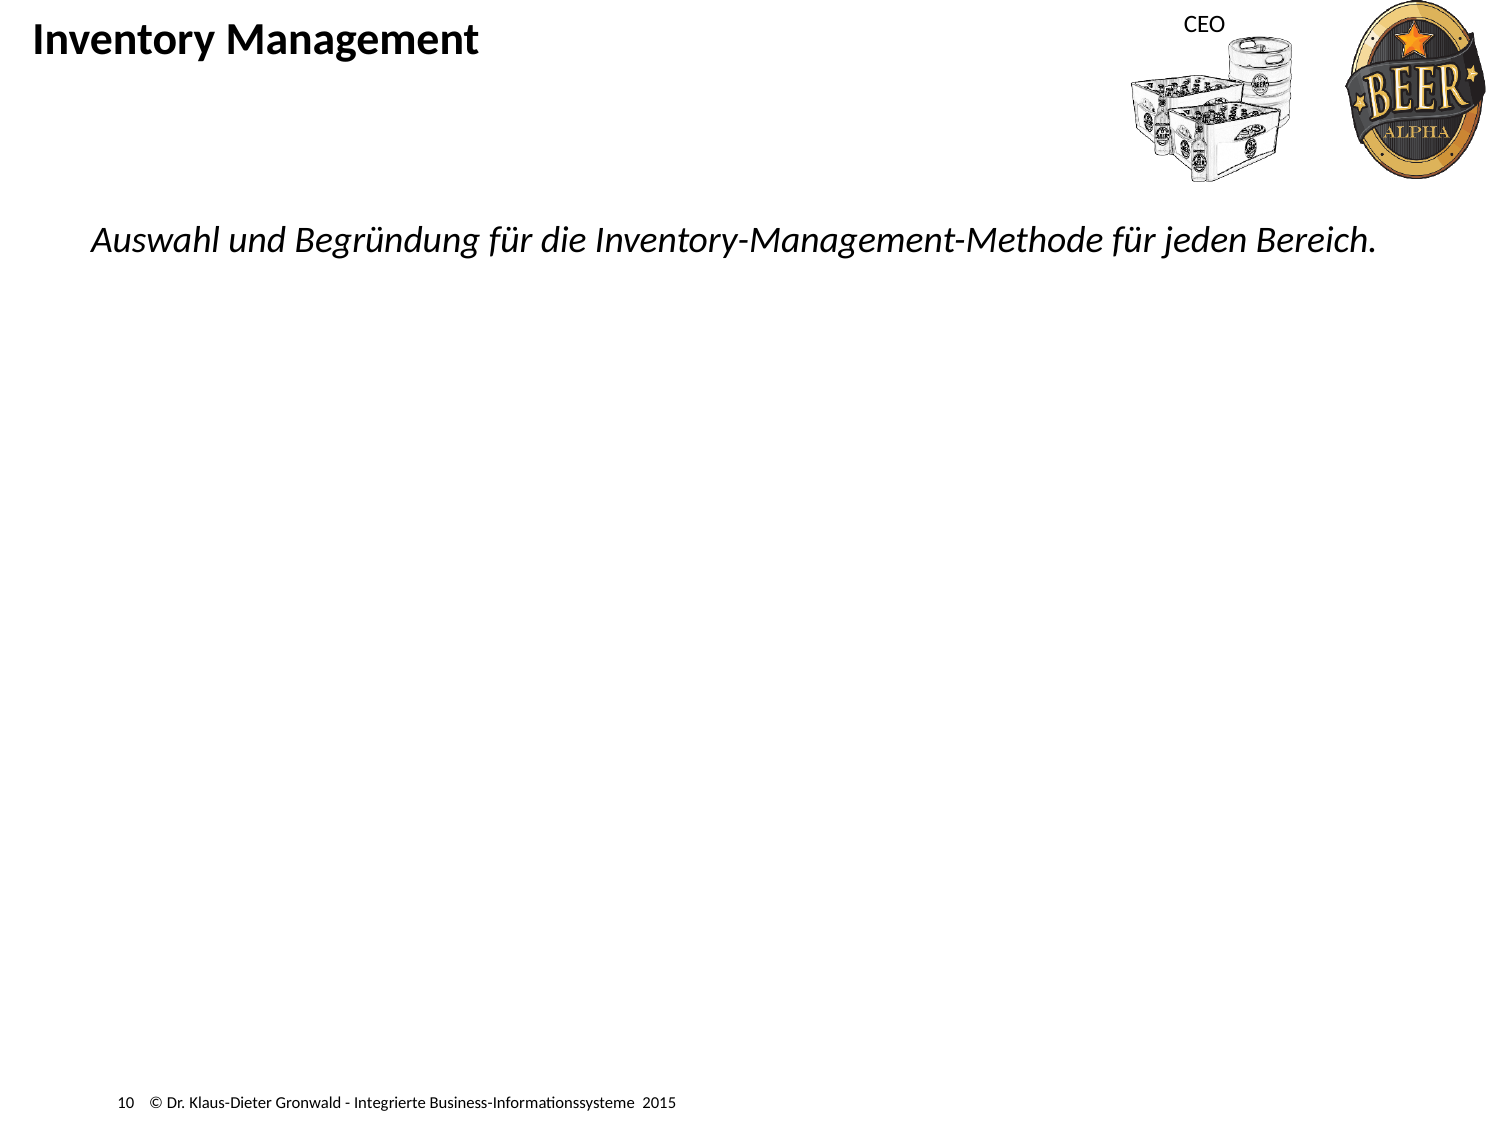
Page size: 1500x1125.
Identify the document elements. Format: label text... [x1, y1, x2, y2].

picture [1345, 0, 1486, 179]
list Auswahl und Begründung für die Inventory-Management-Methode für jeden Bereich. [17, 208, 1459, 879]
picture [1122, 4, 1300, 182]
title Inventory Management [17, 1, 1105, 143]
